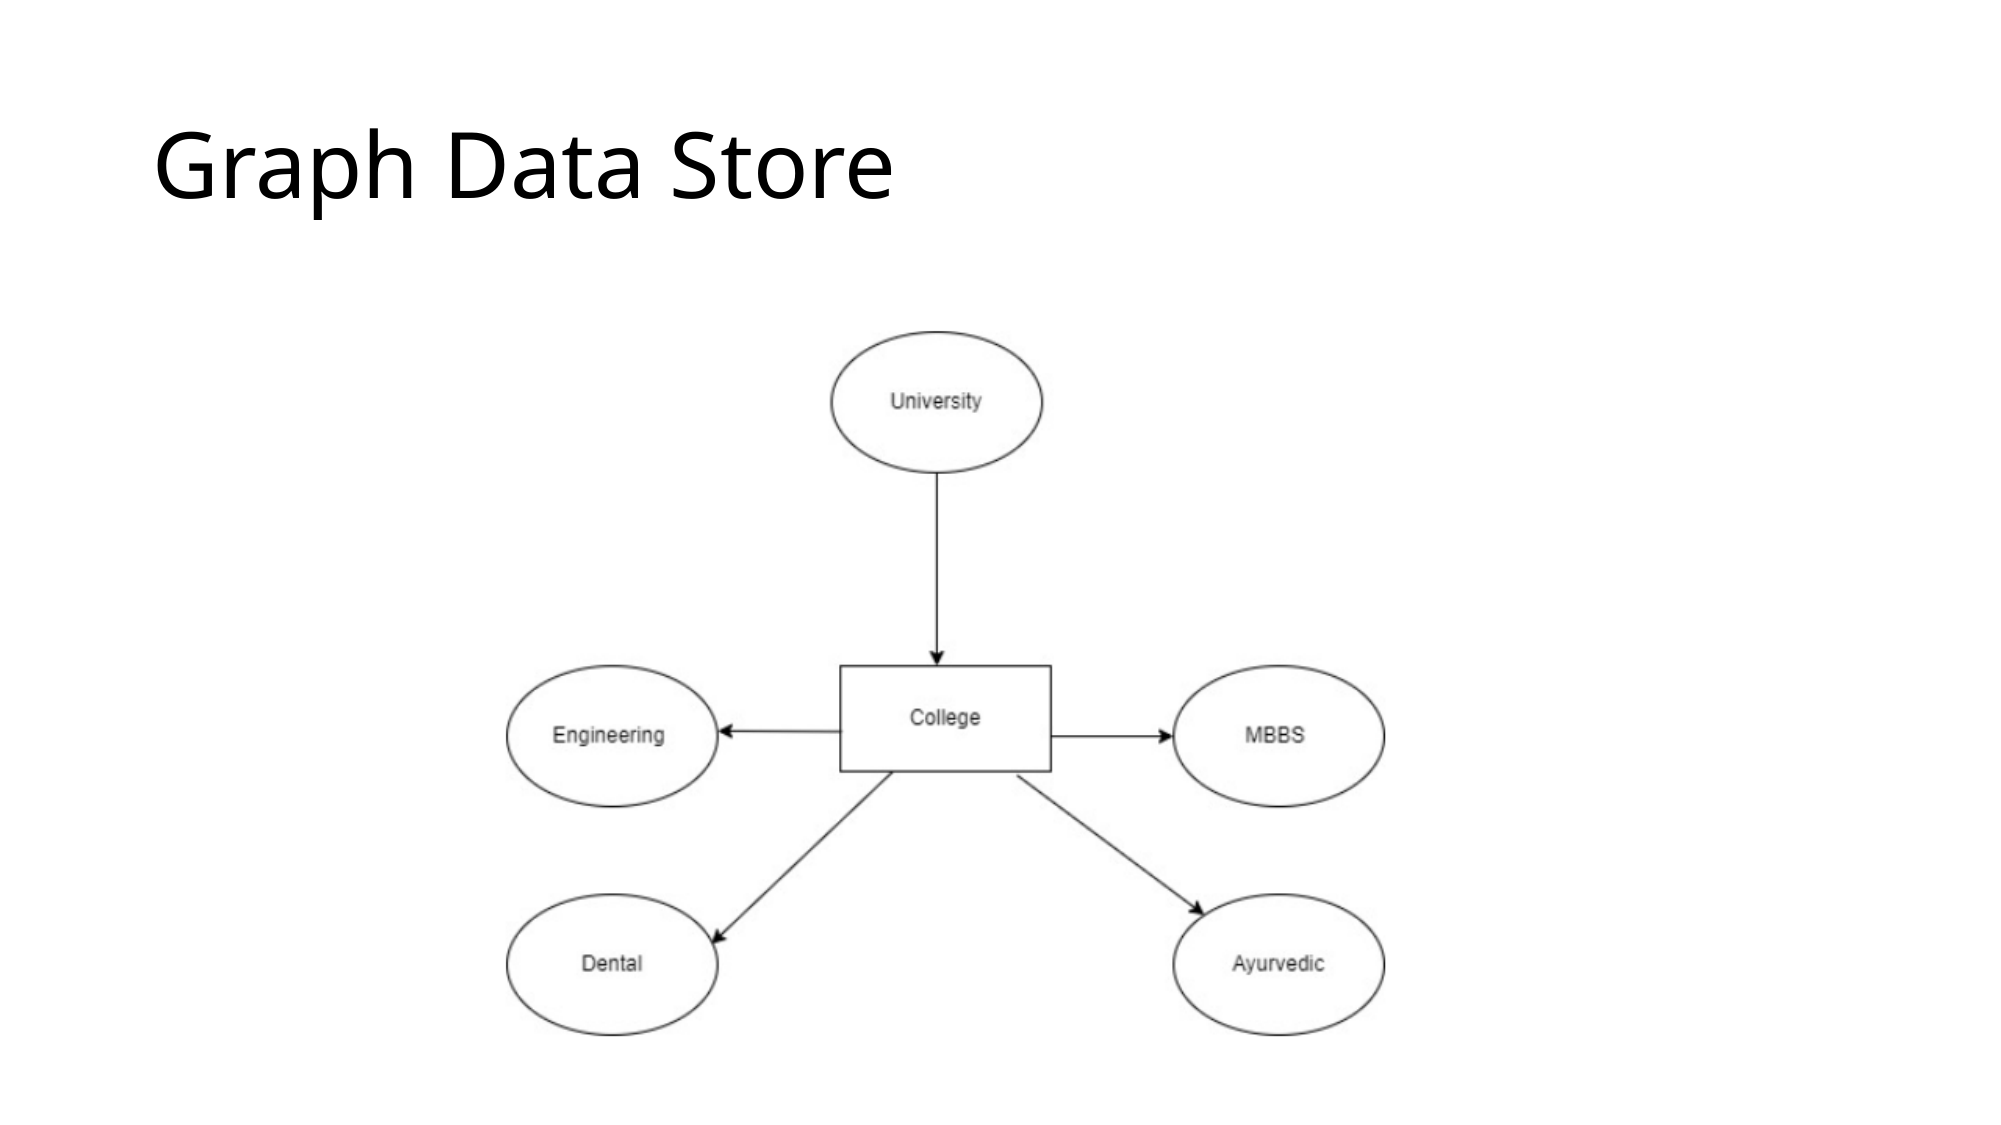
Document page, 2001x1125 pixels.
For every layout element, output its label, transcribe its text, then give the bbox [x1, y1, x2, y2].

title Graph Data Store [137, 59, 1863, 278]
picture [483, 308, 1413, 1066]
